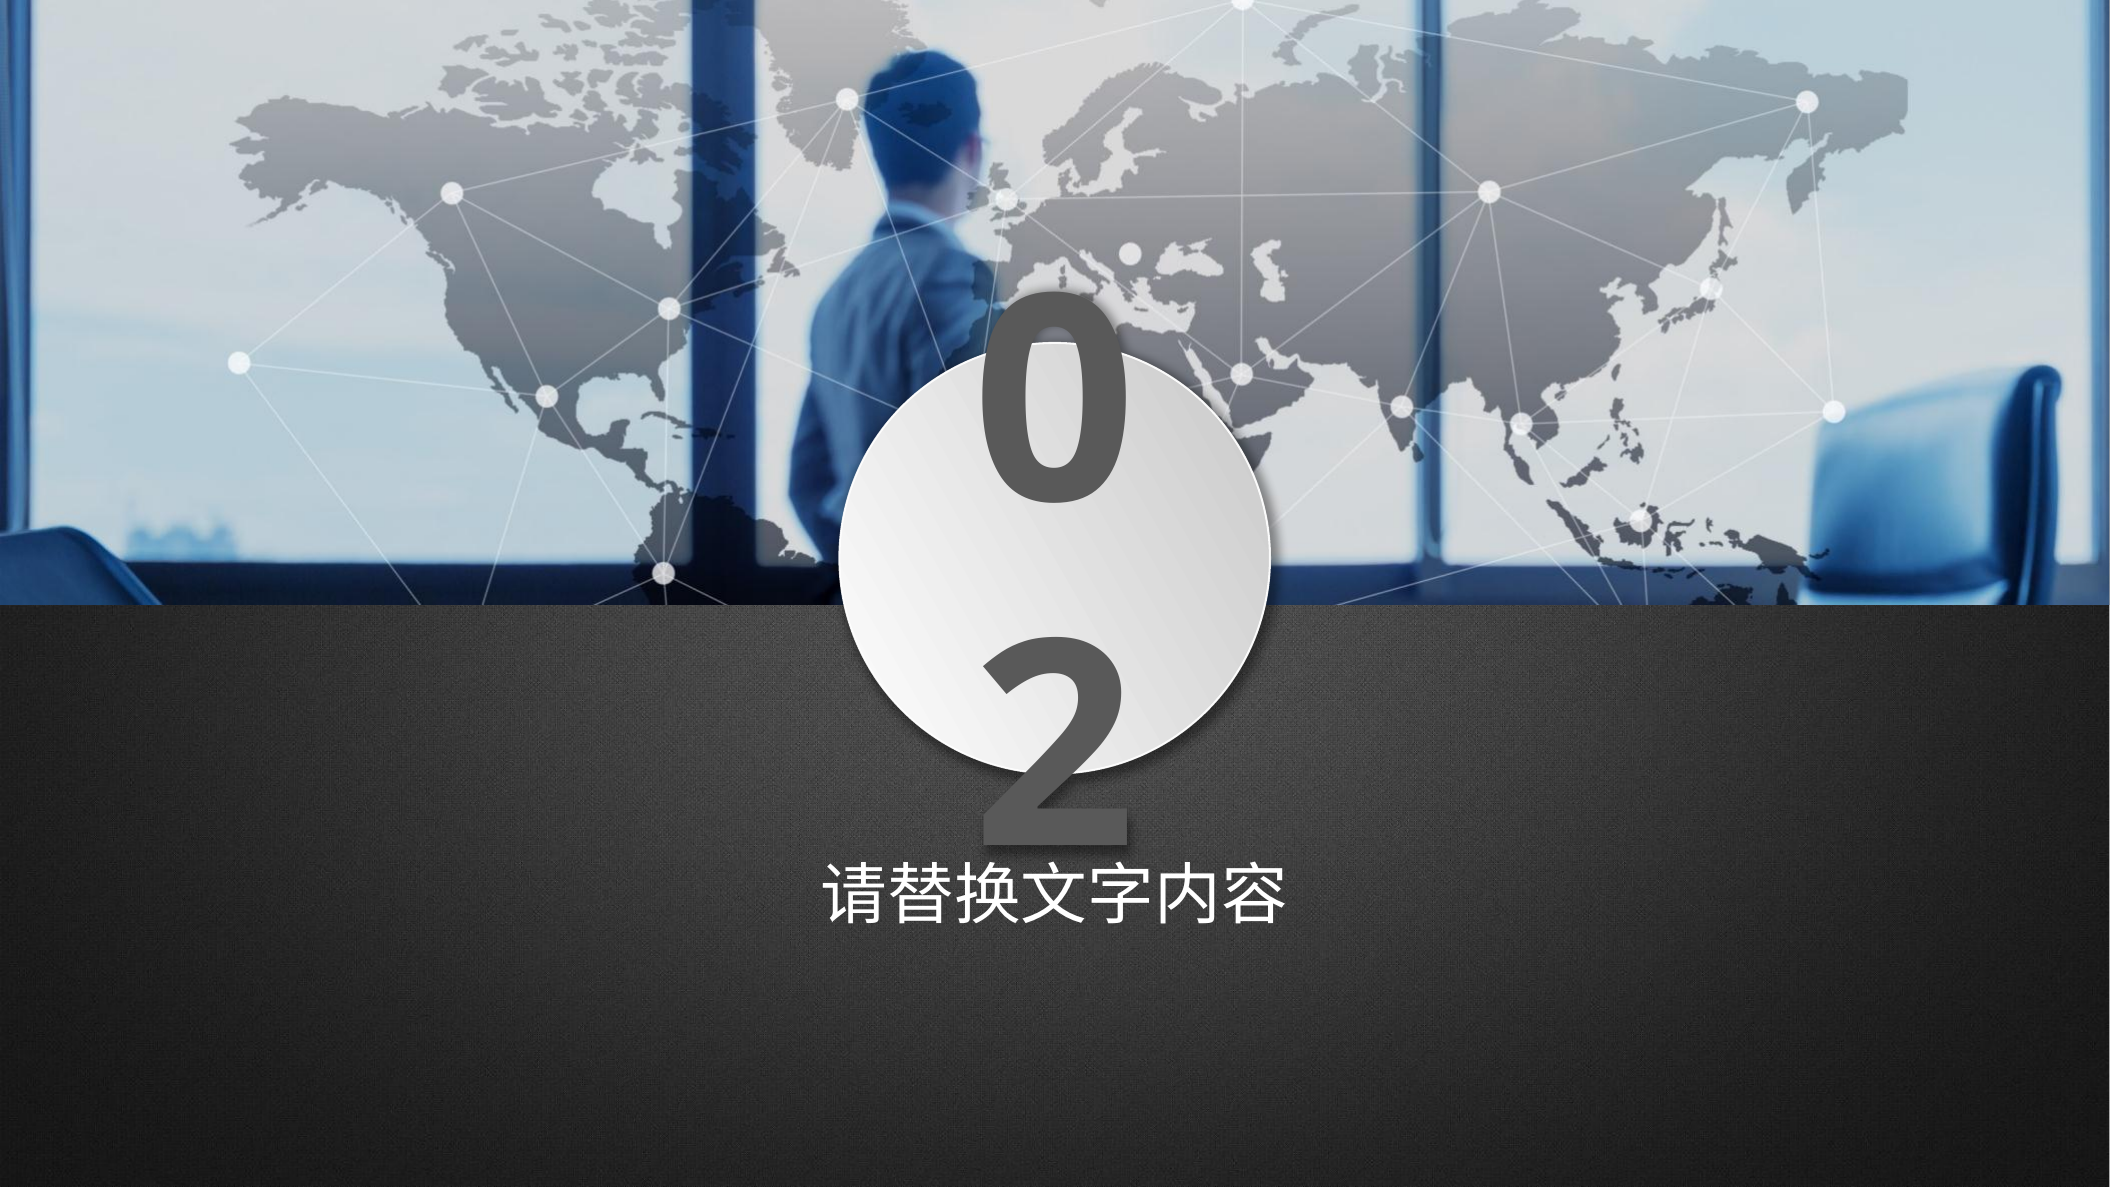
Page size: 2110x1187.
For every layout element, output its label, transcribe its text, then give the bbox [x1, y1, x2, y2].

text_box [0, 0, 2110, 606]
text_box 请替换文字内容 [806, 804, 1304, 940]
picture [0, 606, 2110, 1187]
text_box 02 [838, 341, 1272, 775]
